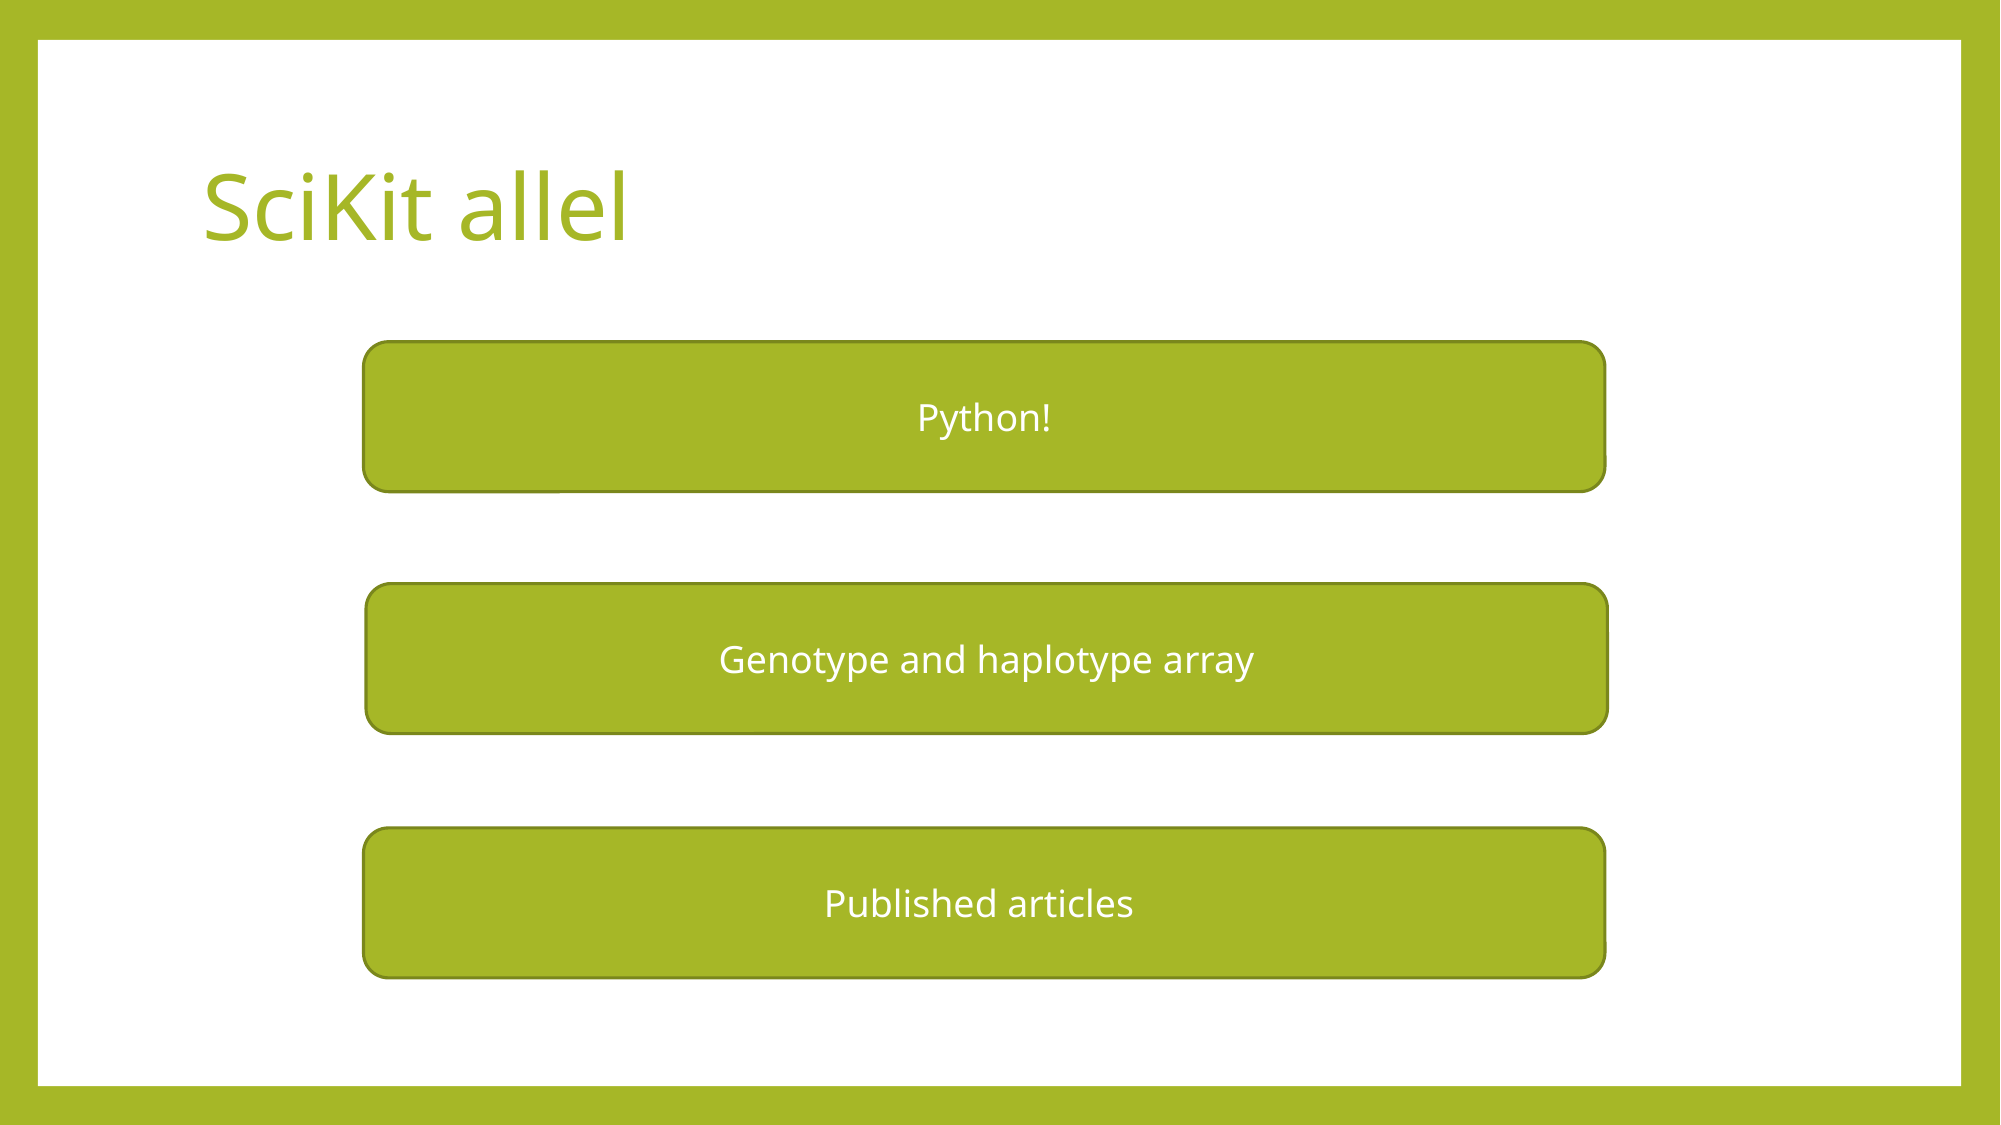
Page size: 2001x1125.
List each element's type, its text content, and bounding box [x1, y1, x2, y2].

text_box Python! [361, 340, 1607, 494]
text_box Genotype and haplotype array [364, 582, 1610, 736]
text_box Published articles [361, 826, 1607, 980]
title SciKit allel [187, 99, 1808, 323]
